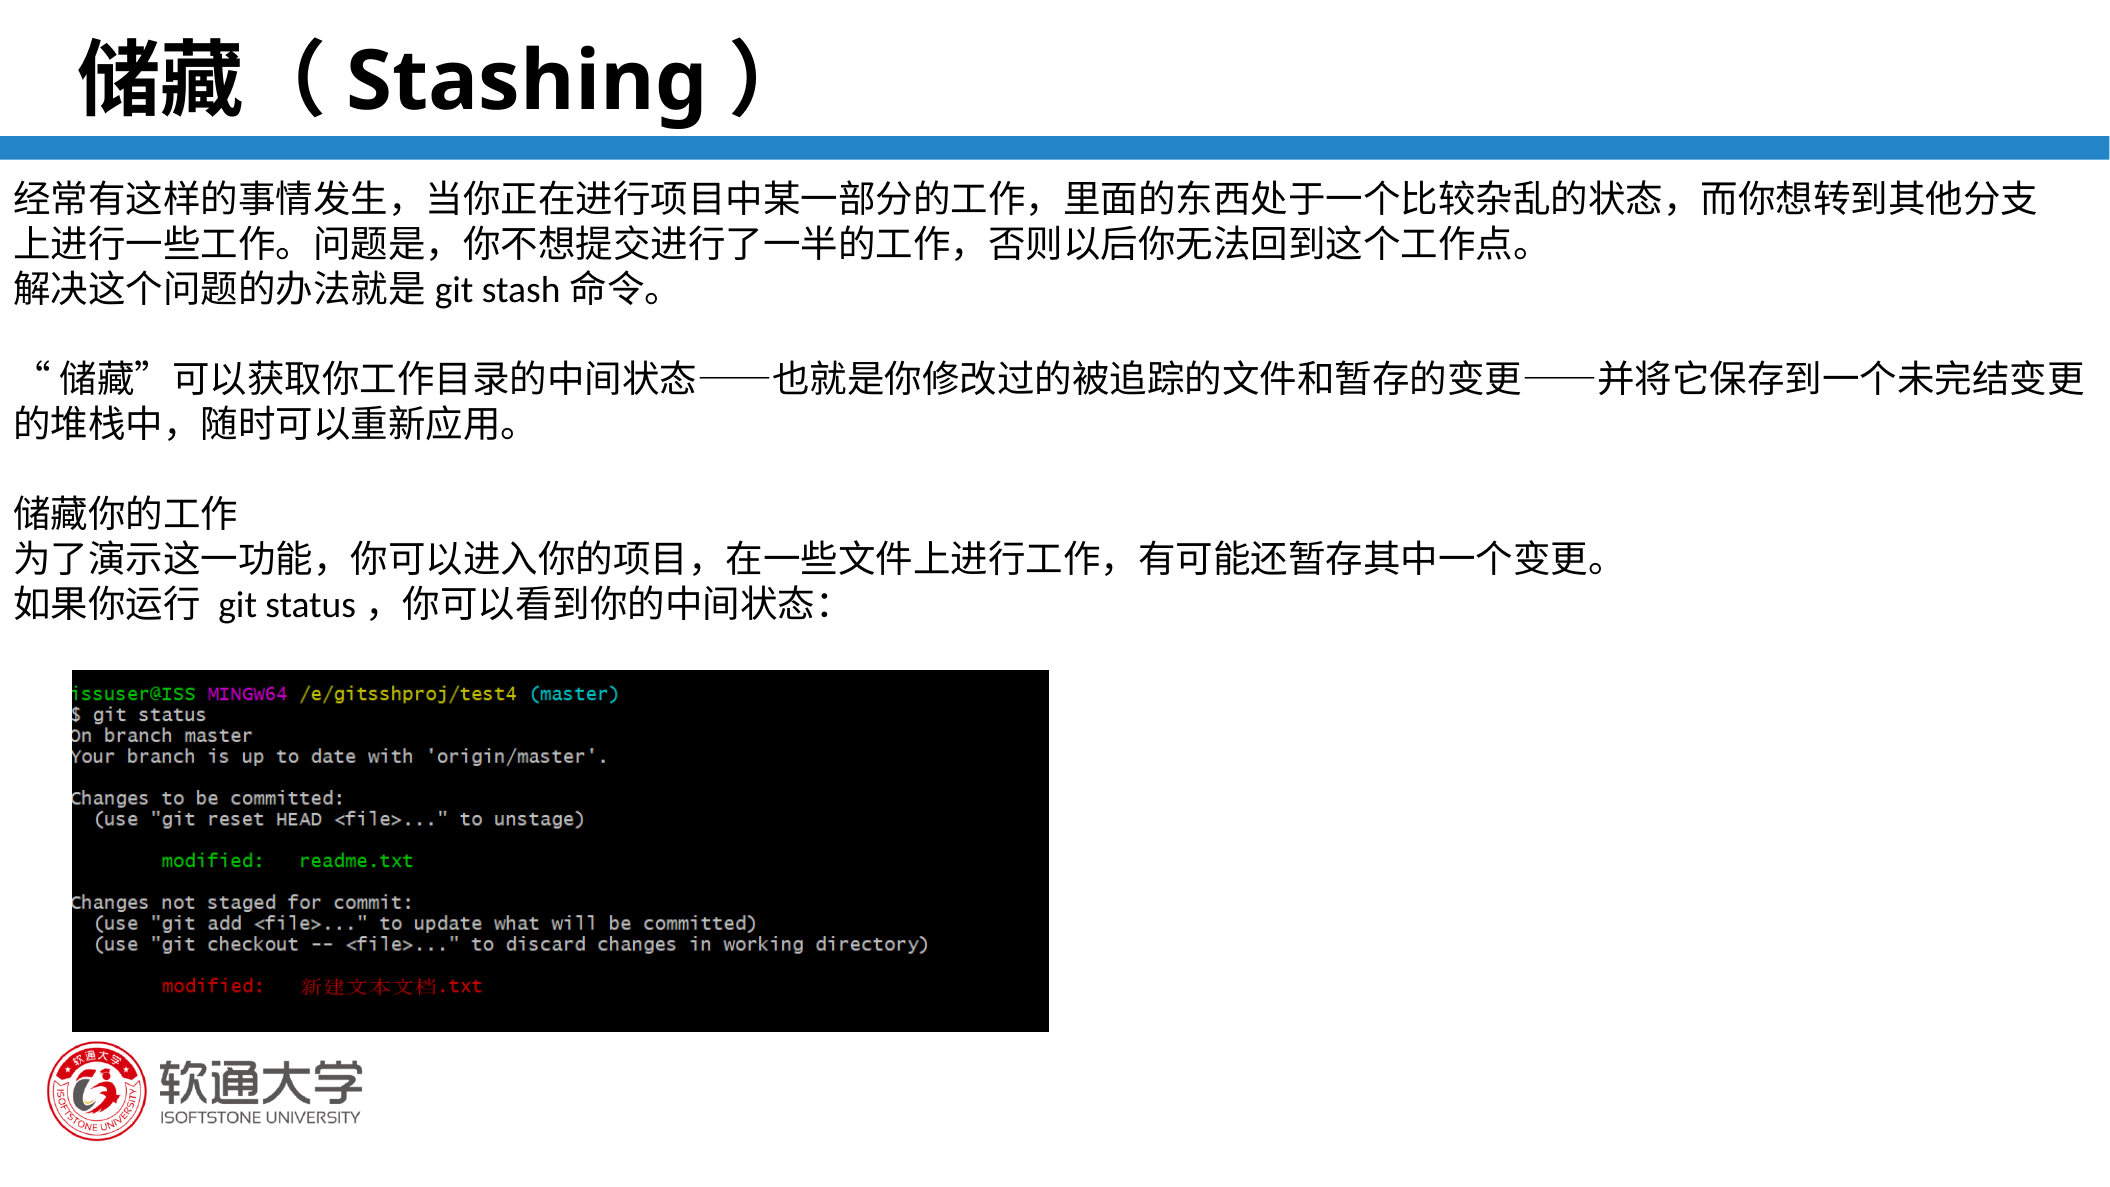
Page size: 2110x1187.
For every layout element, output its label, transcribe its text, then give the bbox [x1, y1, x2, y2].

picture [0, 670, 1049, 1187]
text_box 储藏（Stashing） [23, 19, 961, 134]
text_box 经常有这样的事情发生，当你正在进行项目中某一部分的工作，里面的东西处于一个比较杂乱的状态，而你想转到其他分支 上进行一些工作。问题是，你不想提交进行了一半的工作，否则以后你无法回到这个工作点。 解决这个问题的办法就是git stash命令。 “储藏”可以获取你工作目录的中间状态——也就是你修改过的被追踪的文件和暂存的变更——并将它保存到一个未完结变更 的堆栈中，随时可以重新应用。 储藏你的工作 为了演示这一功能，你可以进入你的项目，在一些文件上进行工作，有可能还暂存其中一个变更。 如果你运行 git status，你可以看到你的中间状态： [0, 167, 2100, 633]
